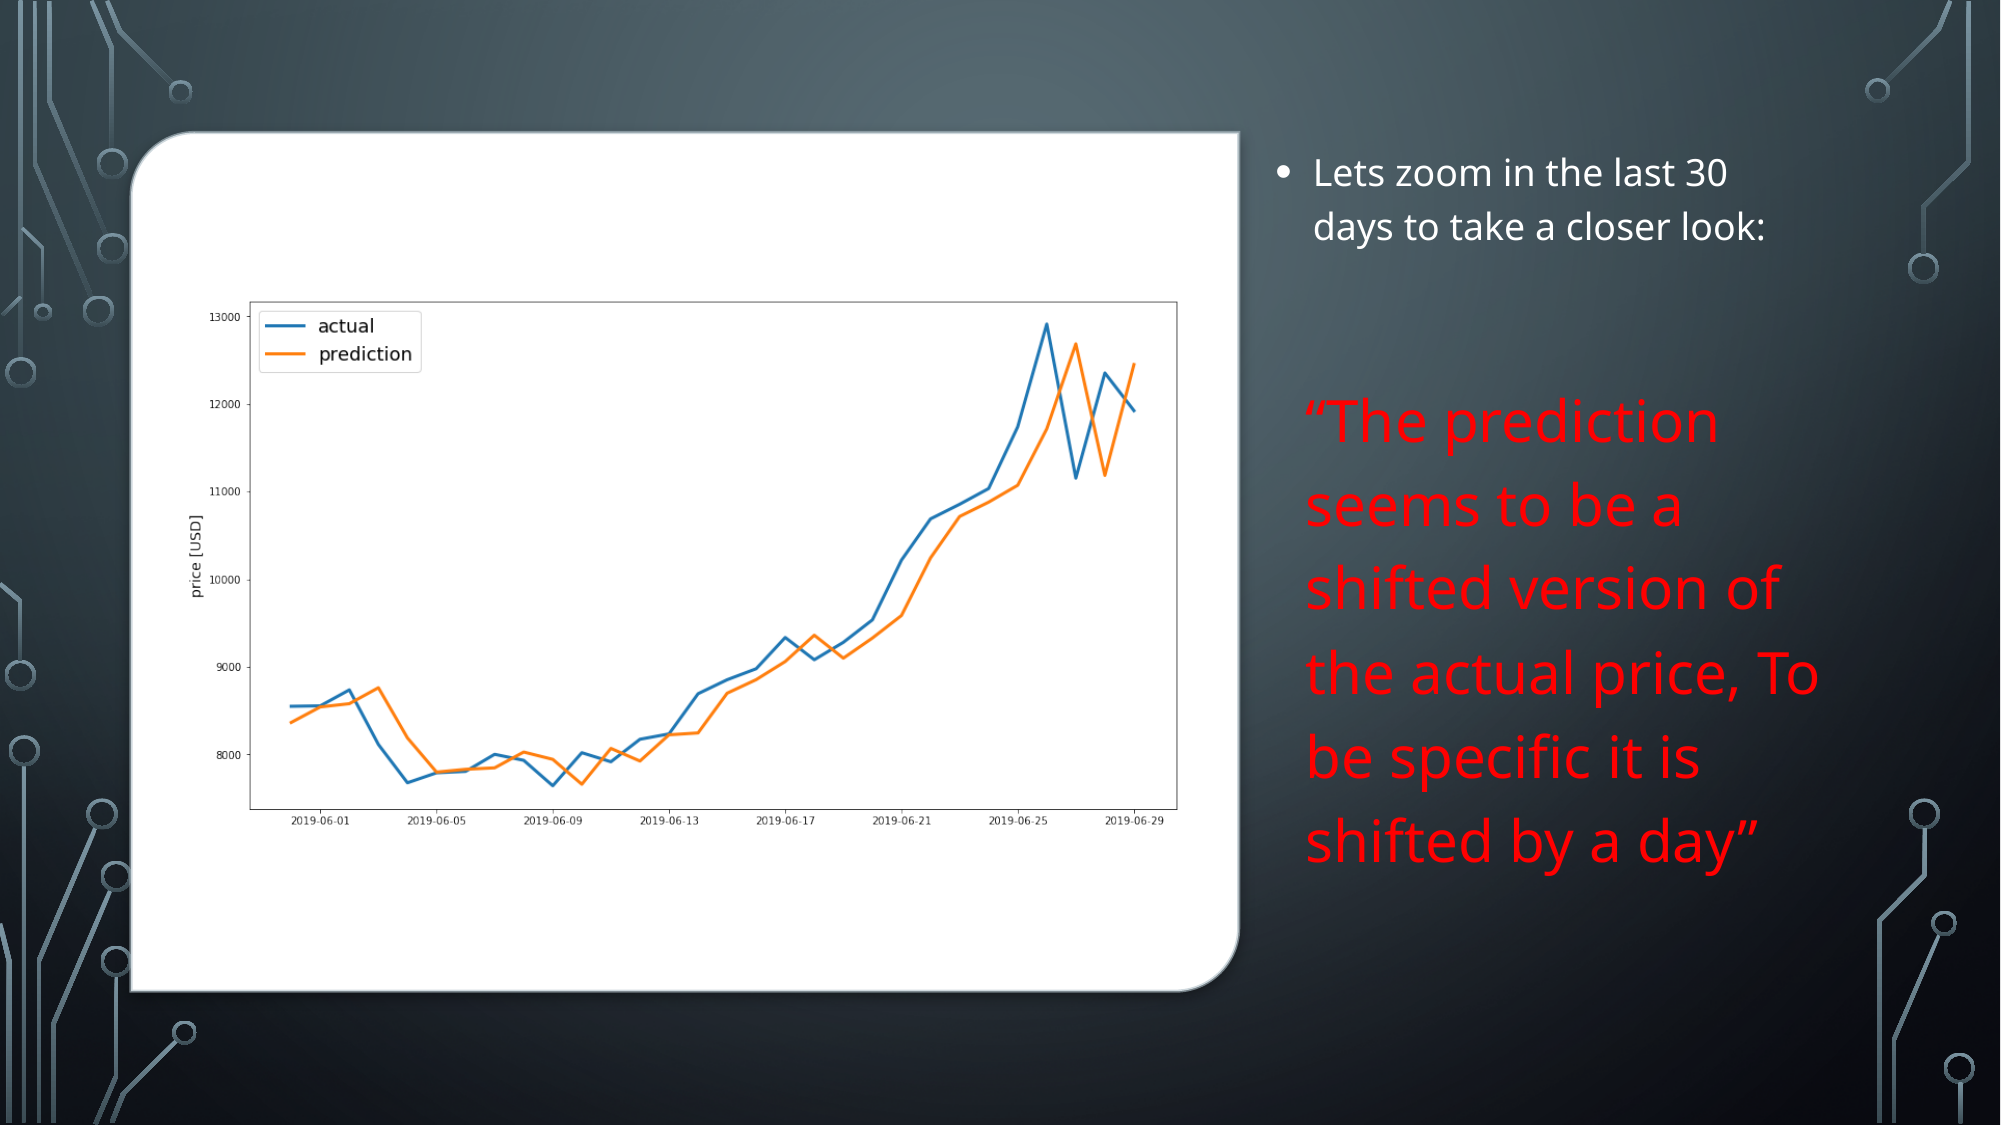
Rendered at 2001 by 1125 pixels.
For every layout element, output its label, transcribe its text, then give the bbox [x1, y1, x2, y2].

list Lets zoom in the last 30 days to take a closer look: [1260, 132, 1799, 275]
text_box “The prediction seems to be a shifted version of the actual price, To be specific it is shifted by a day” [1290, 362, 1884, 569]
picture [183, 289, 1187, 835]
text_box [129, 131, 1241, 993]
